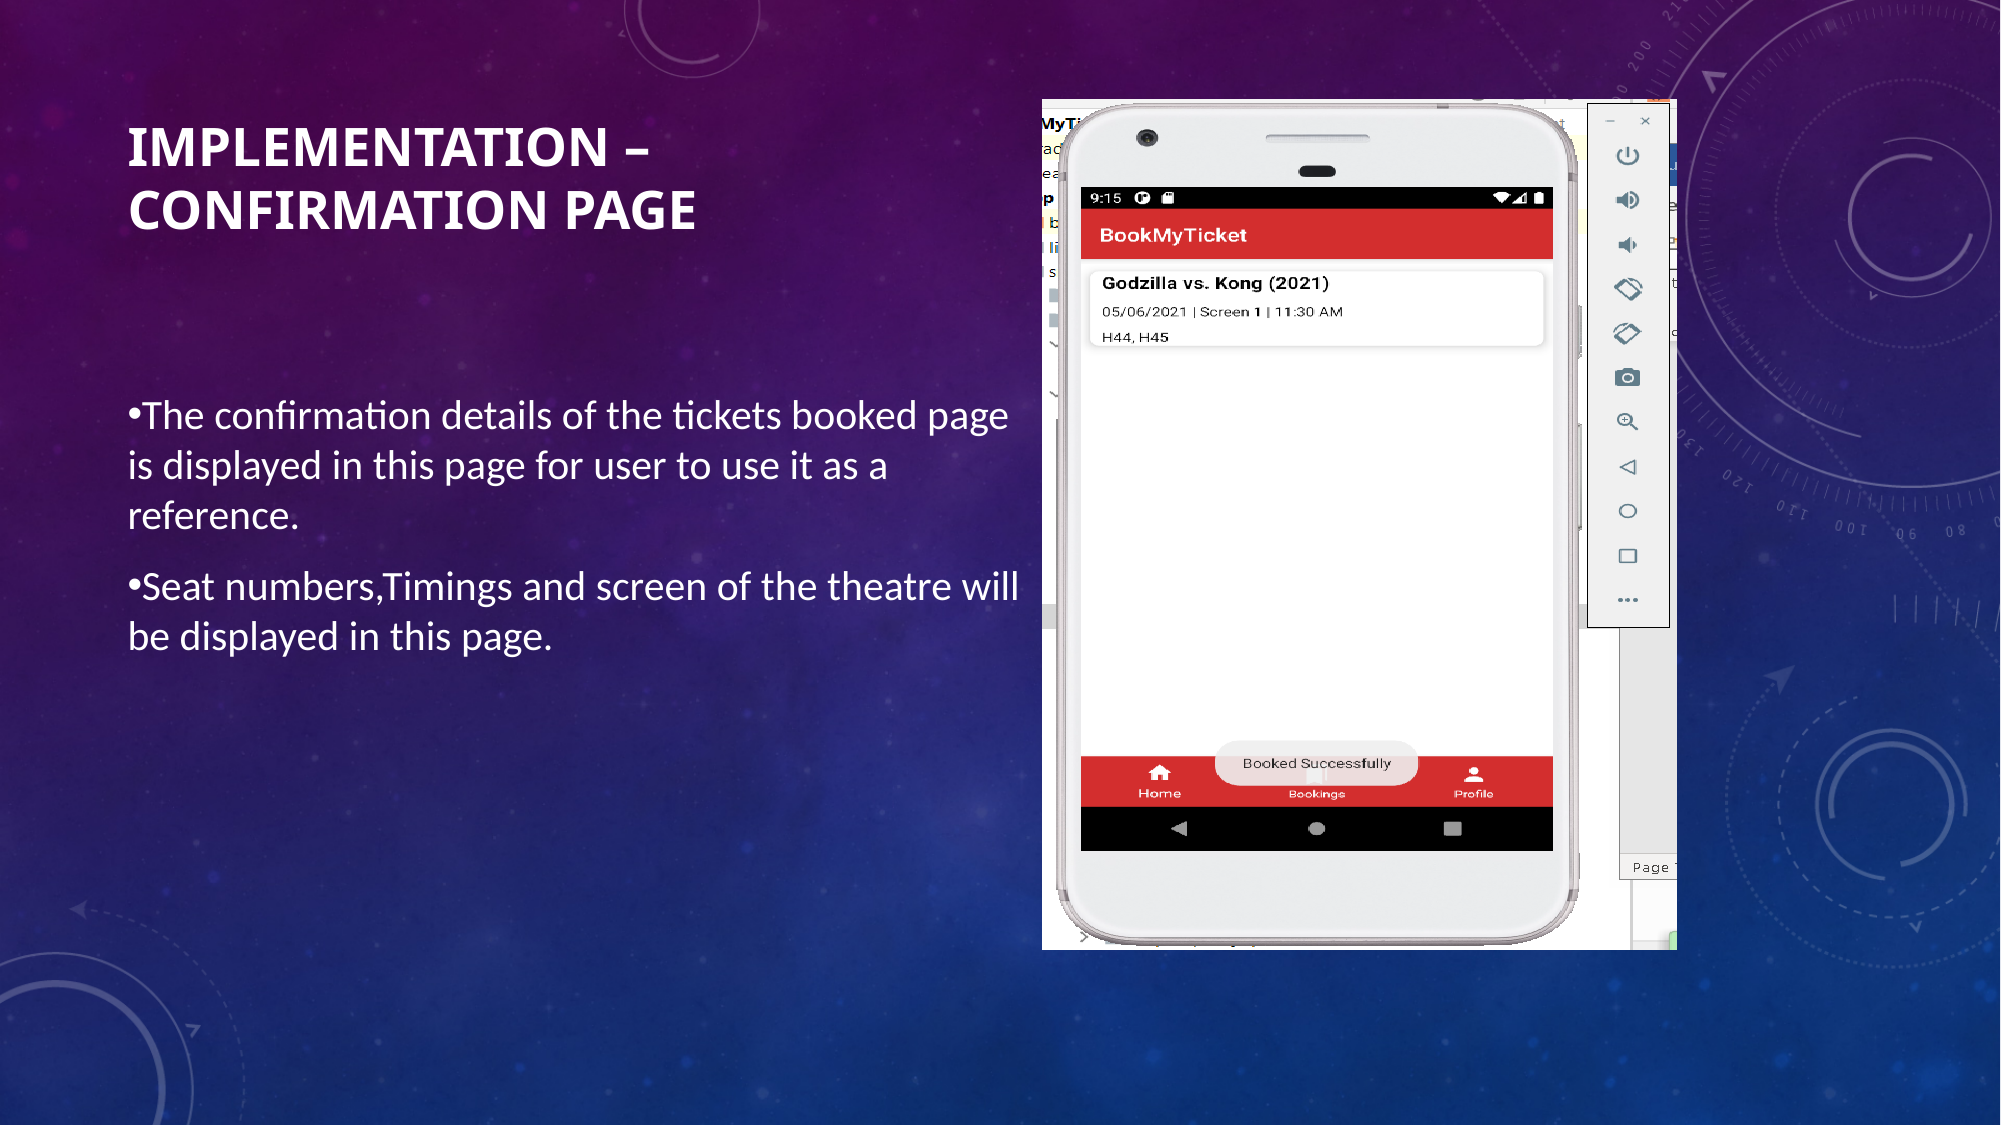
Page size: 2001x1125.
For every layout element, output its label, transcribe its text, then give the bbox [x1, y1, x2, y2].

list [1042, 99, 1678, 951]
list The confirmation details of the tickets booked page is displayed in this page for user to use it as a reference. Seat numbers,Timings and screen of the theatre will be displayed in this page. [112, 309, 1053, 1074]
title Implementation – ConFIRMATION page [112, 104, 1038, 248]
picture [0, 0, 2001, 1125]
